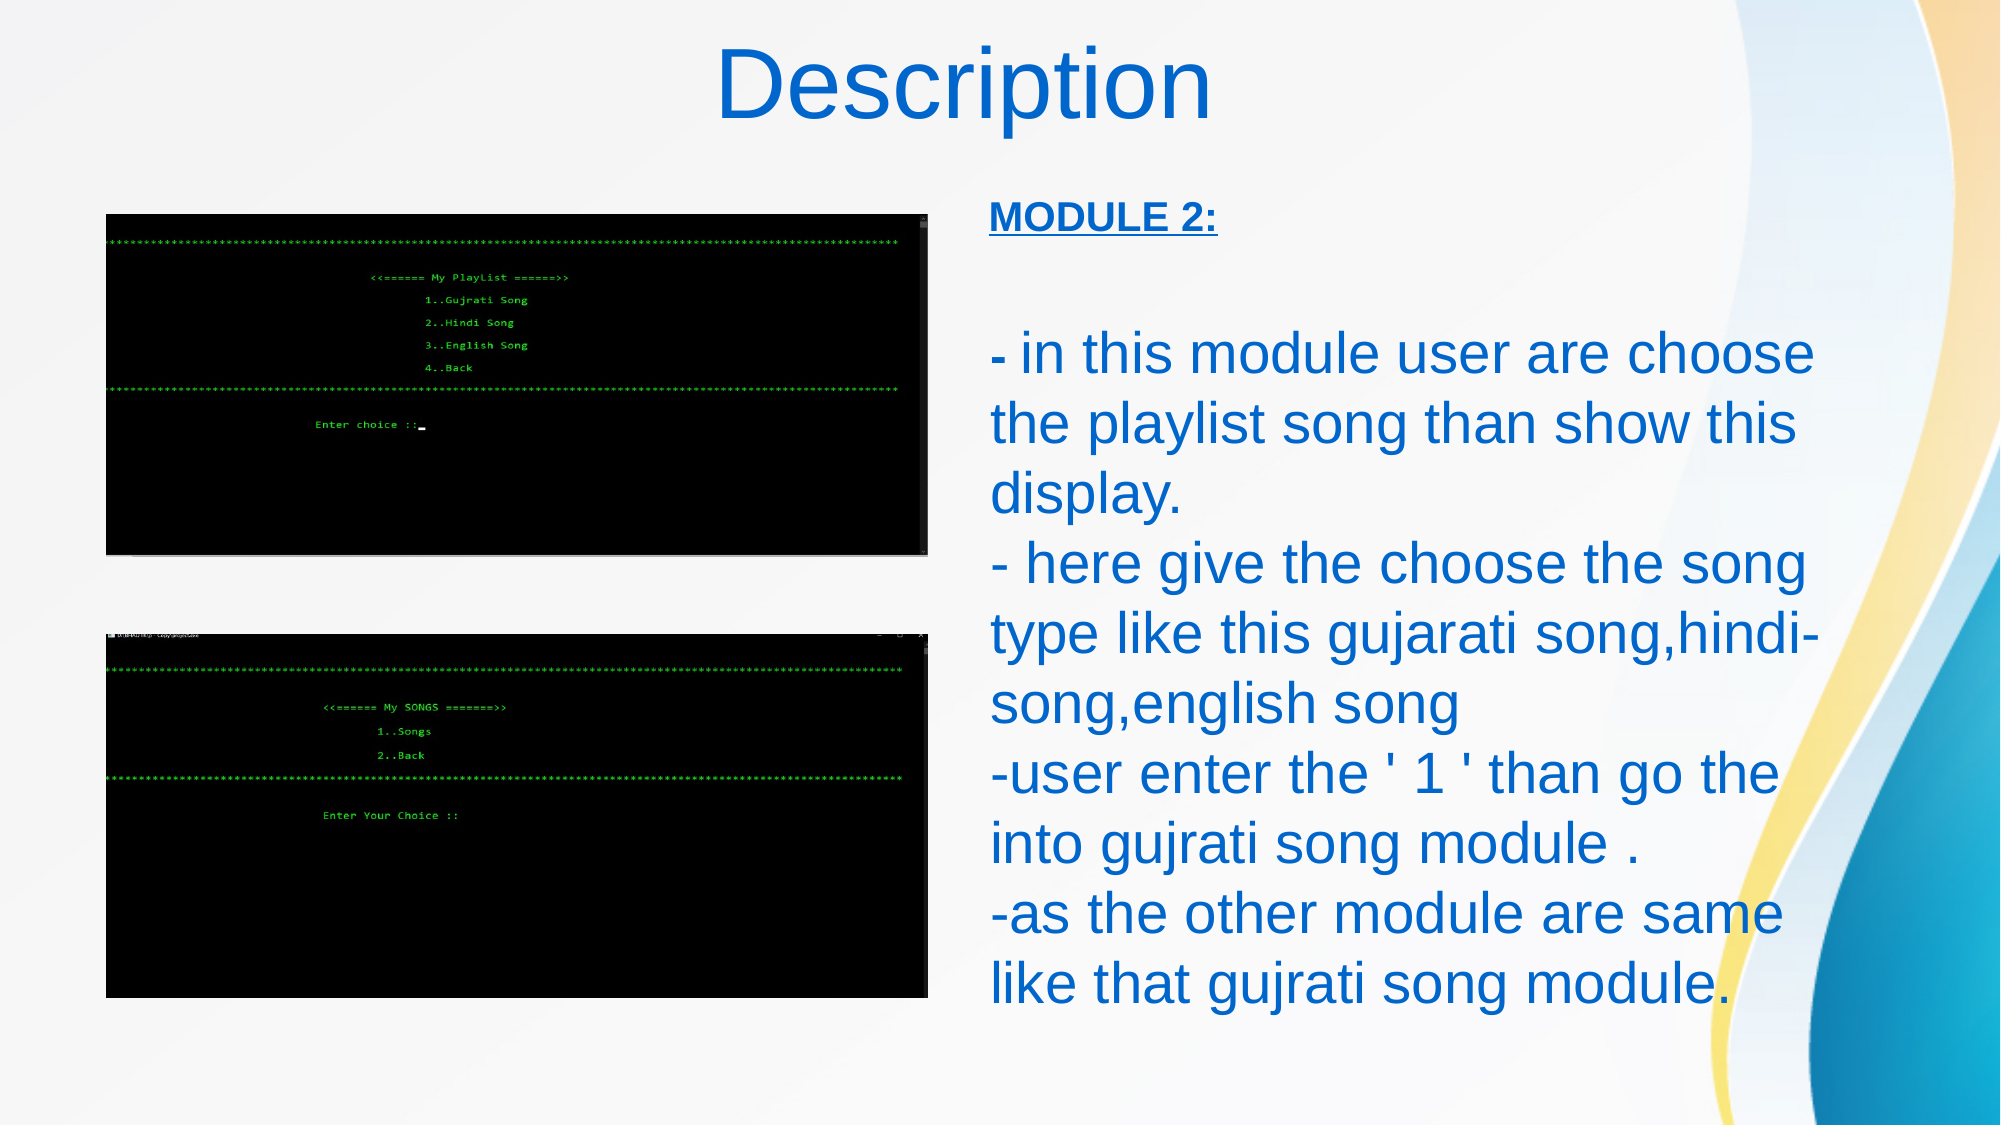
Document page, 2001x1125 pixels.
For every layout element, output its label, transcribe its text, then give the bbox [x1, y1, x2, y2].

text_box - in this module user are choose the playlist song than show this display. - here give the choose the song type like this gujarati song,hindi- song,english song -user enter the ' 1 ' than go the into gujrati song module . -as the other module are same like that gujrati song module. [975, 247, 1870, 1023]
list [106, 214, 928, 557]
title Description [699, 30, 1325, 128]
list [106, 634, 928, 998]
picture [0, 0, 2001, 1125]
text_box MODULE 2: [973, 182, 1571, 248]
